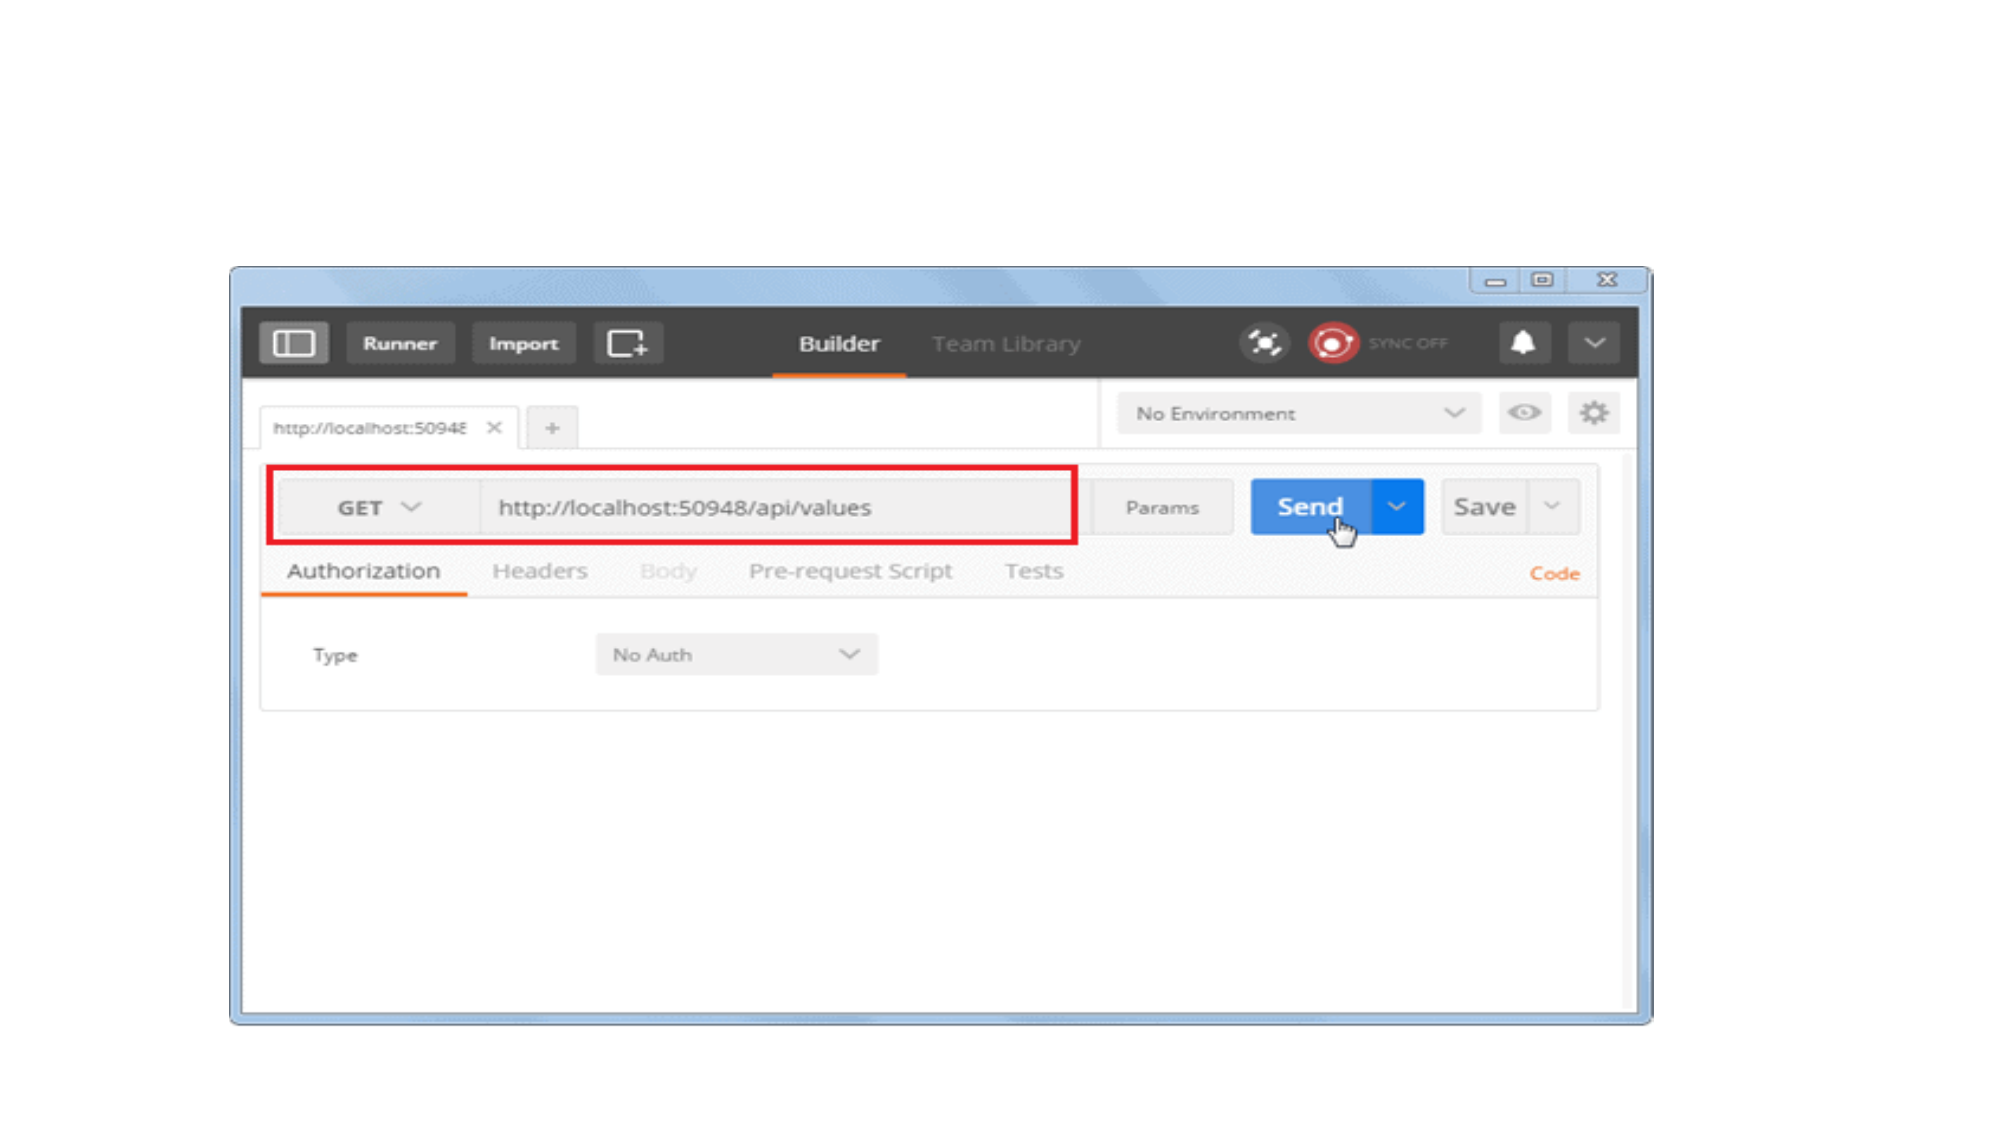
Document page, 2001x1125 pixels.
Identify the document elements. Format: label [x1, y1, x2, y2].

picture [229, 266, 1654, 1030]
